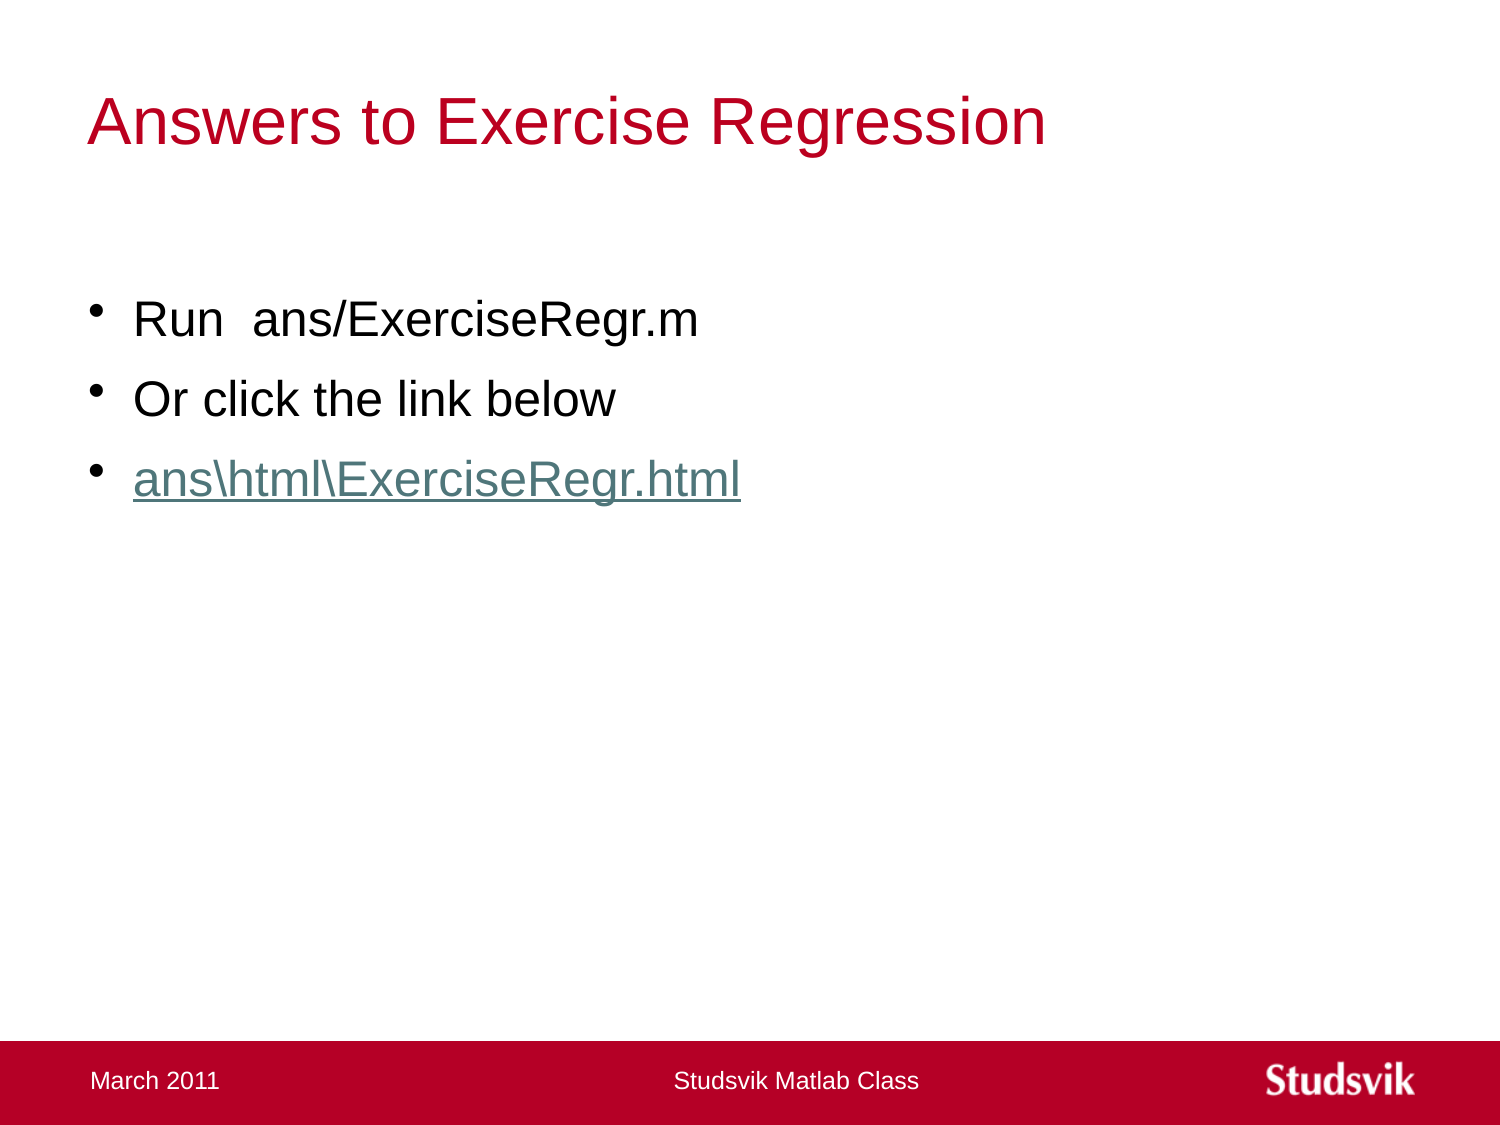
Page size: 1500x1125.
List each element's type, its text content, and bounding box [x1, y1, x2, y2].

footer Studsvik Matlab Class [559, 1049, 1035, 1110]
list Run ans/ExerciseRegr.m Or click the link below ans\html\ExerciseRegr.html [88, 286, 1412, 1003]
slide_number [75, 1049, 465, 1110]
title Answers to Exercise Regression [87, 78, 1412, 267]
picture [0, 1041, 1500, 1125]
